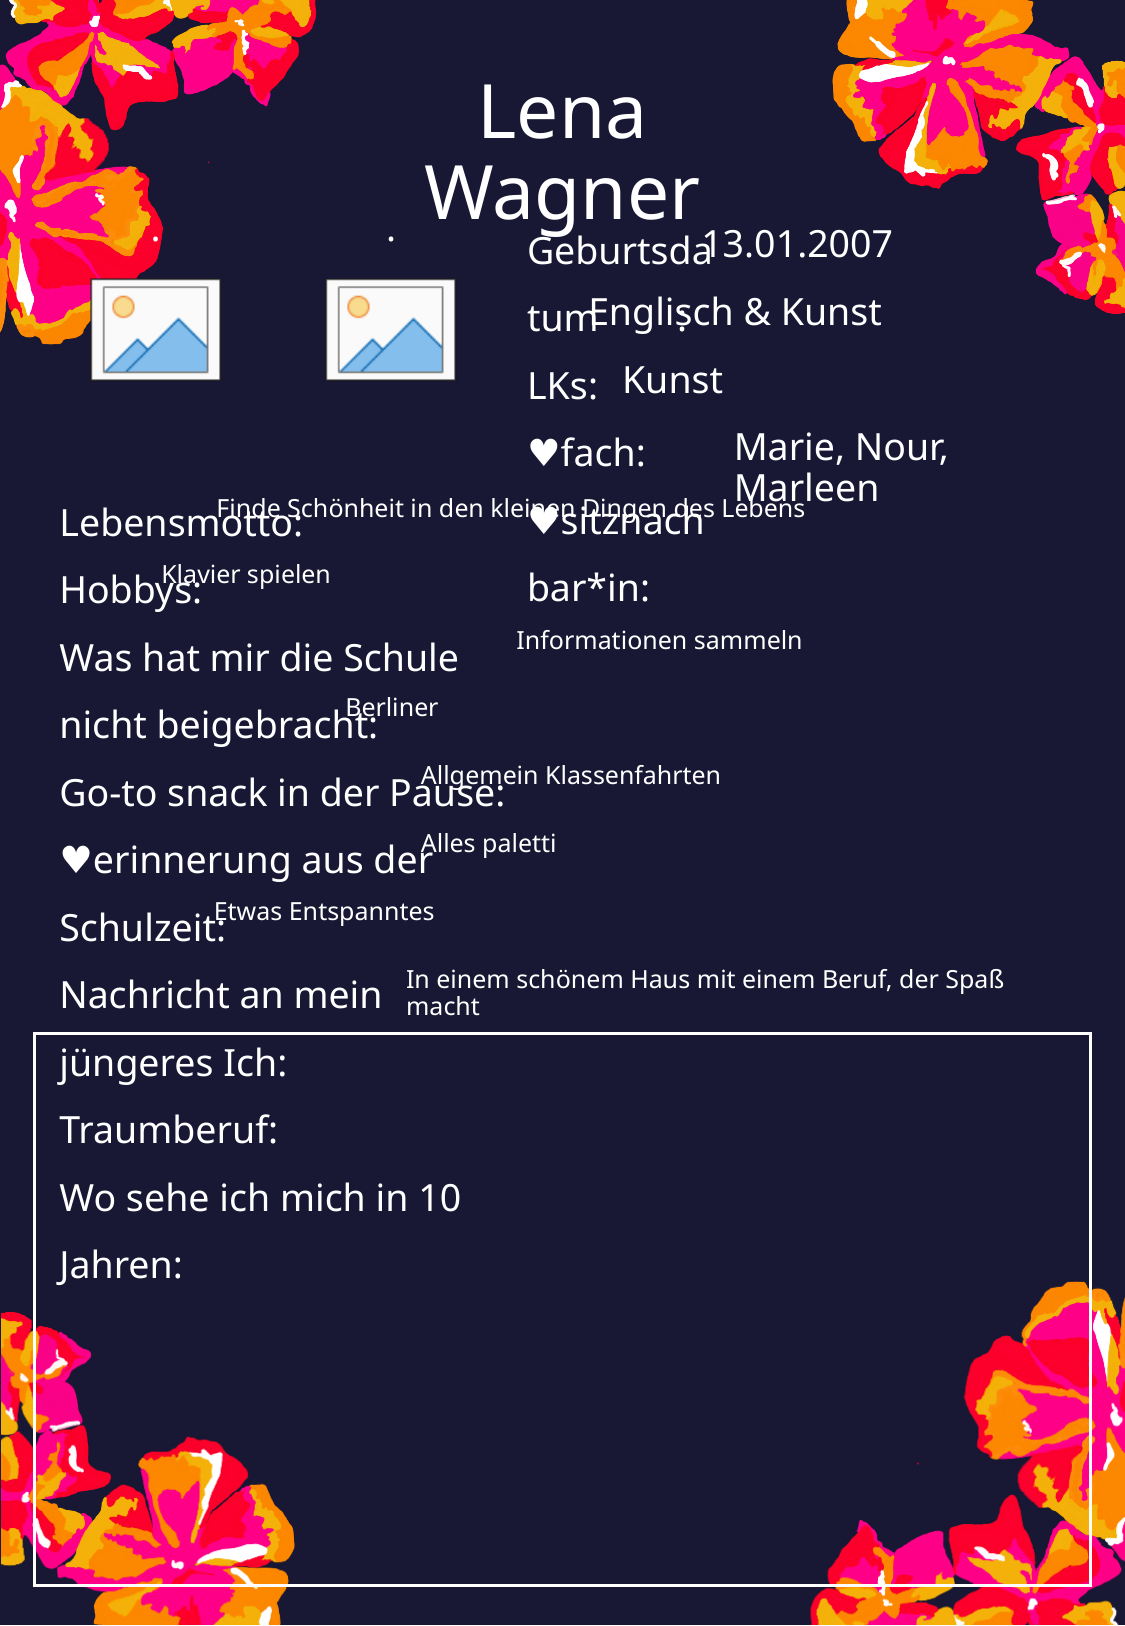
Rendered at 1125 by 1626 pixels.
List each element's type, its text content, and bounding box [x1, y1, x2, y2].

picture [292, 788, 303, 802]
picture [396, 795, 405, 802]
picture [139, 788, 151, 802]
list Informationen sammeln [501, 620, 1091, 682]
list Marie, Nour, Marleen [718, 420, 1091, 483]
picture [191, 788, 202, 802]
list Englisch & Kunst [573, 285, 1091, 347]
picture [396, 782, 405, 793]
list Berliner [330, 687, 1091, 749]
picture [348, 788, 358, 794]
list In einem schönem Haus mit einem Beruf, der Spaß macht [391, 959, 1091, 1022]
picture [1, 824, 1125, 1625]
list Klavier spielen [146, 554, 1091, 616]
picture [0, 0, 1125, 802]
picture [91, 788, 103, 802]
list Alles paletti [405, 823, 1091, 886]
list Allgemein Klassenfahrten [405, 755, 1091, 818]
list Etwas Entspanntes [198, 891, 1091, 954]
picture [324, 788, 336, 802]
list Lena Wagner [323, 66, 802, 153]
list Kunst [607, 353, 1091, 416]
list 13.01.2007 [686, 217, 1091, 277]
list Finde Schönheit in den kleinen Dingen des Lebens [201, 488, 1091, 548]
picture [213, 796, 223, 802]
